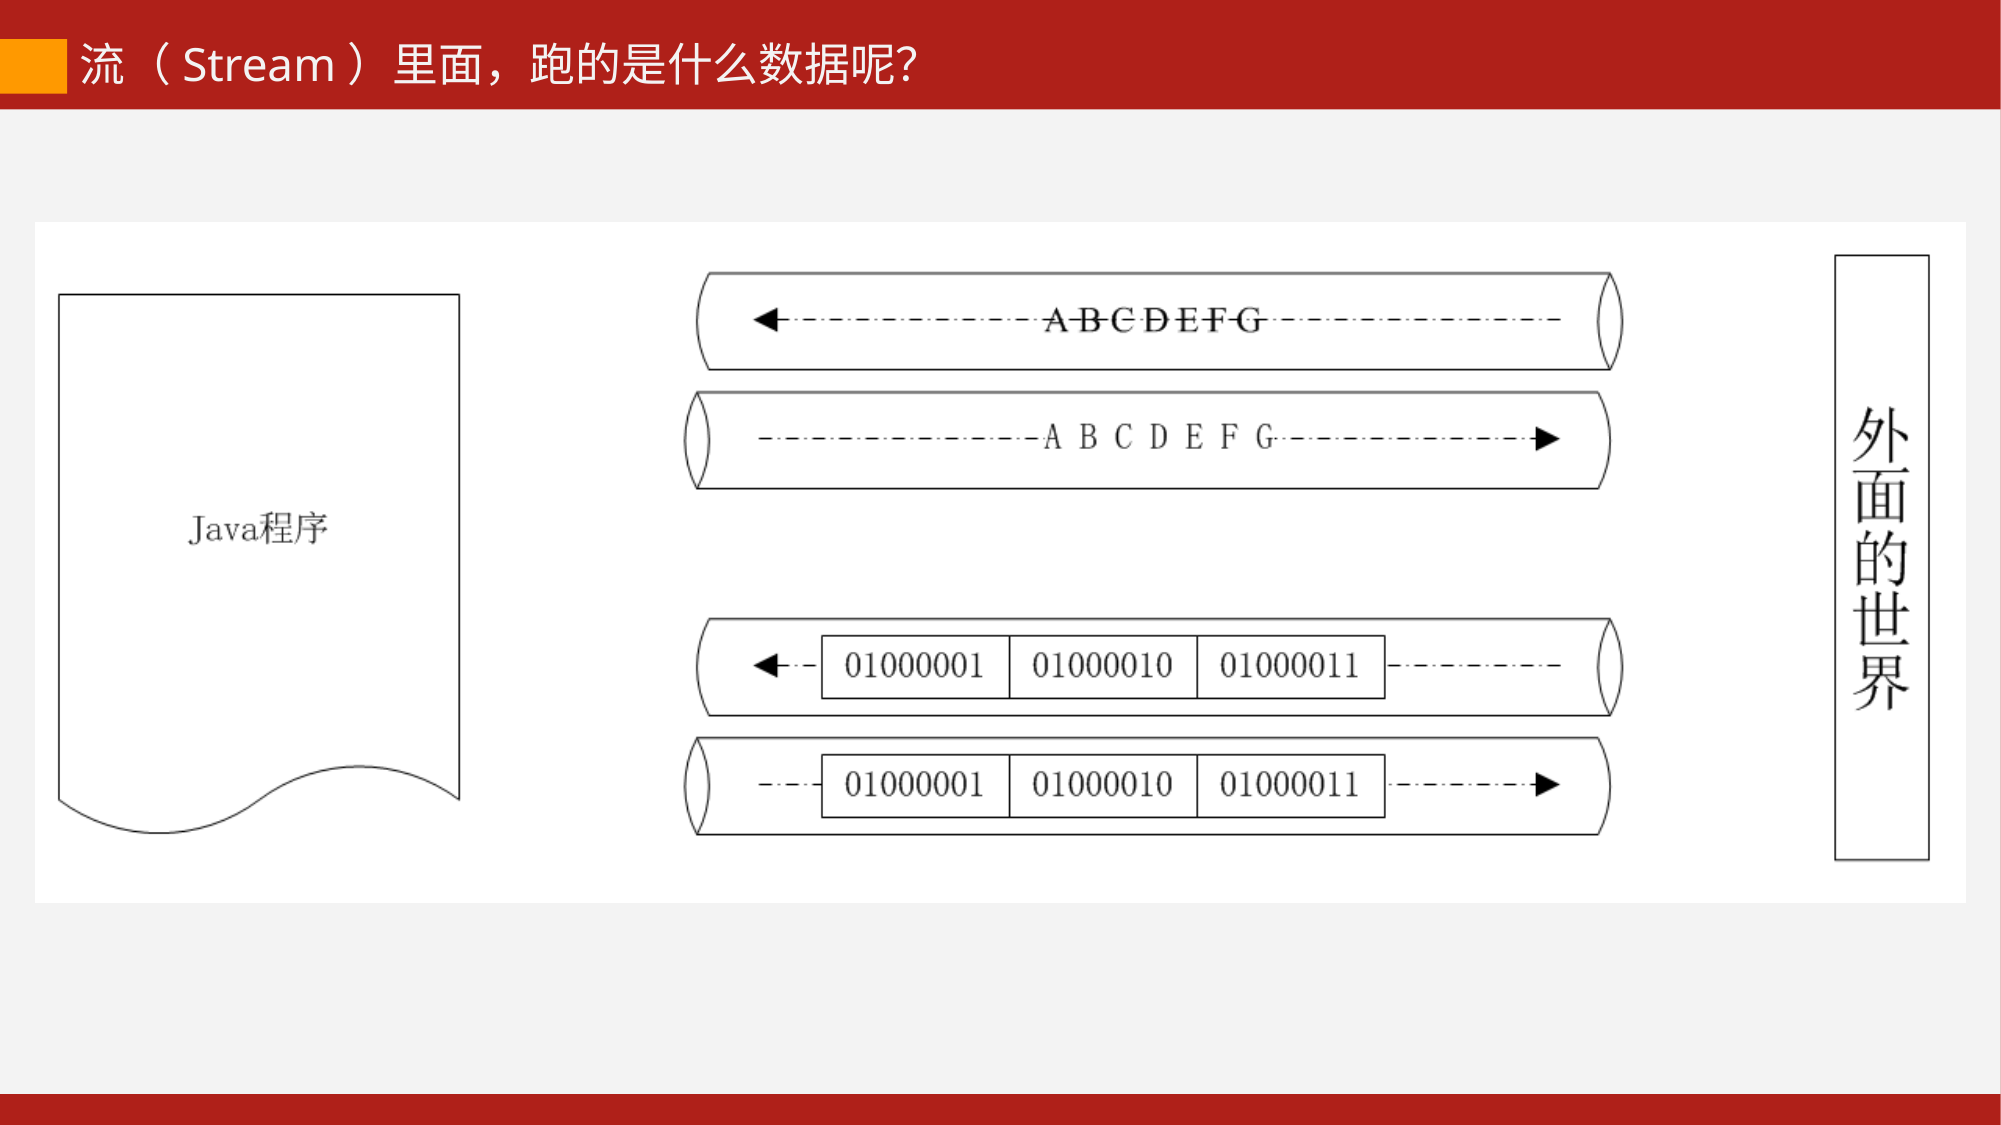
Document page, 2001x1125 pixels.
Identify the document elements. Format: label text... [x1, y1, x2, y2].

text_box [0, 109, 2001, 1094]
picture [35, 222, 1966, 903]
text_box 流（Stream）里面，跑的是什么数据呢？ [65, 28, 957, 99]
text_box [0, 39, 68, 94]
